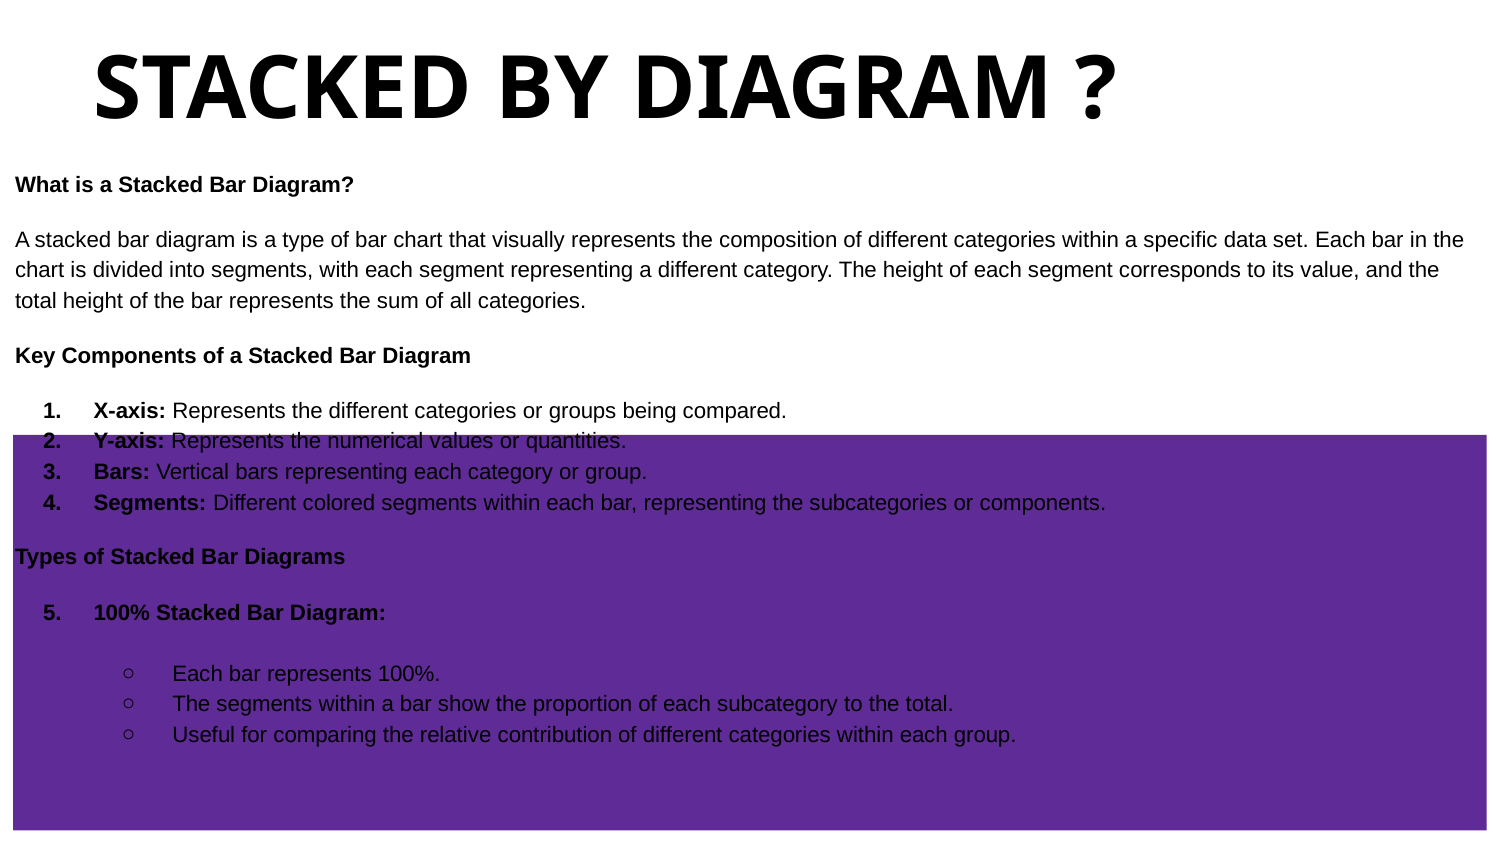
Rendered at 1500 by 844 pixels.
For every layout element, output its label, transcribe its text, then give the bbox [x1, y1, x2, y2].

title STACKED BY DIAGRAM ? [78, 9, 1422, 151]
subtitle What is a Stacked Bar Diagram? A stacked bar diagram is a type of bar chart that visually represents the composition of different categories within a specific data set. Each bar in the chart is divided into segments, with each segment representing a different category. The height of each segment corresponds to its value, and the total height of the bar represents the sum of all categories. Key Components of a Stacked Bar Diagram X-axis: Represents the different categories or groups being compared. Y-axis: Represents the numerical values or quantities. Bars: Vertical bars representing each category or group. Segments: Different colored segments within each bar, representing the subcategories or components. Types of Stacked Bar Diagrams 100% Stacked Bar Diagram: Each bar represents 100%. The segments within a bar show the proportion of each subcategory to the total. Useful for comparing the relative contribution of different categories within each group. [0, 151, 1495, 763]
